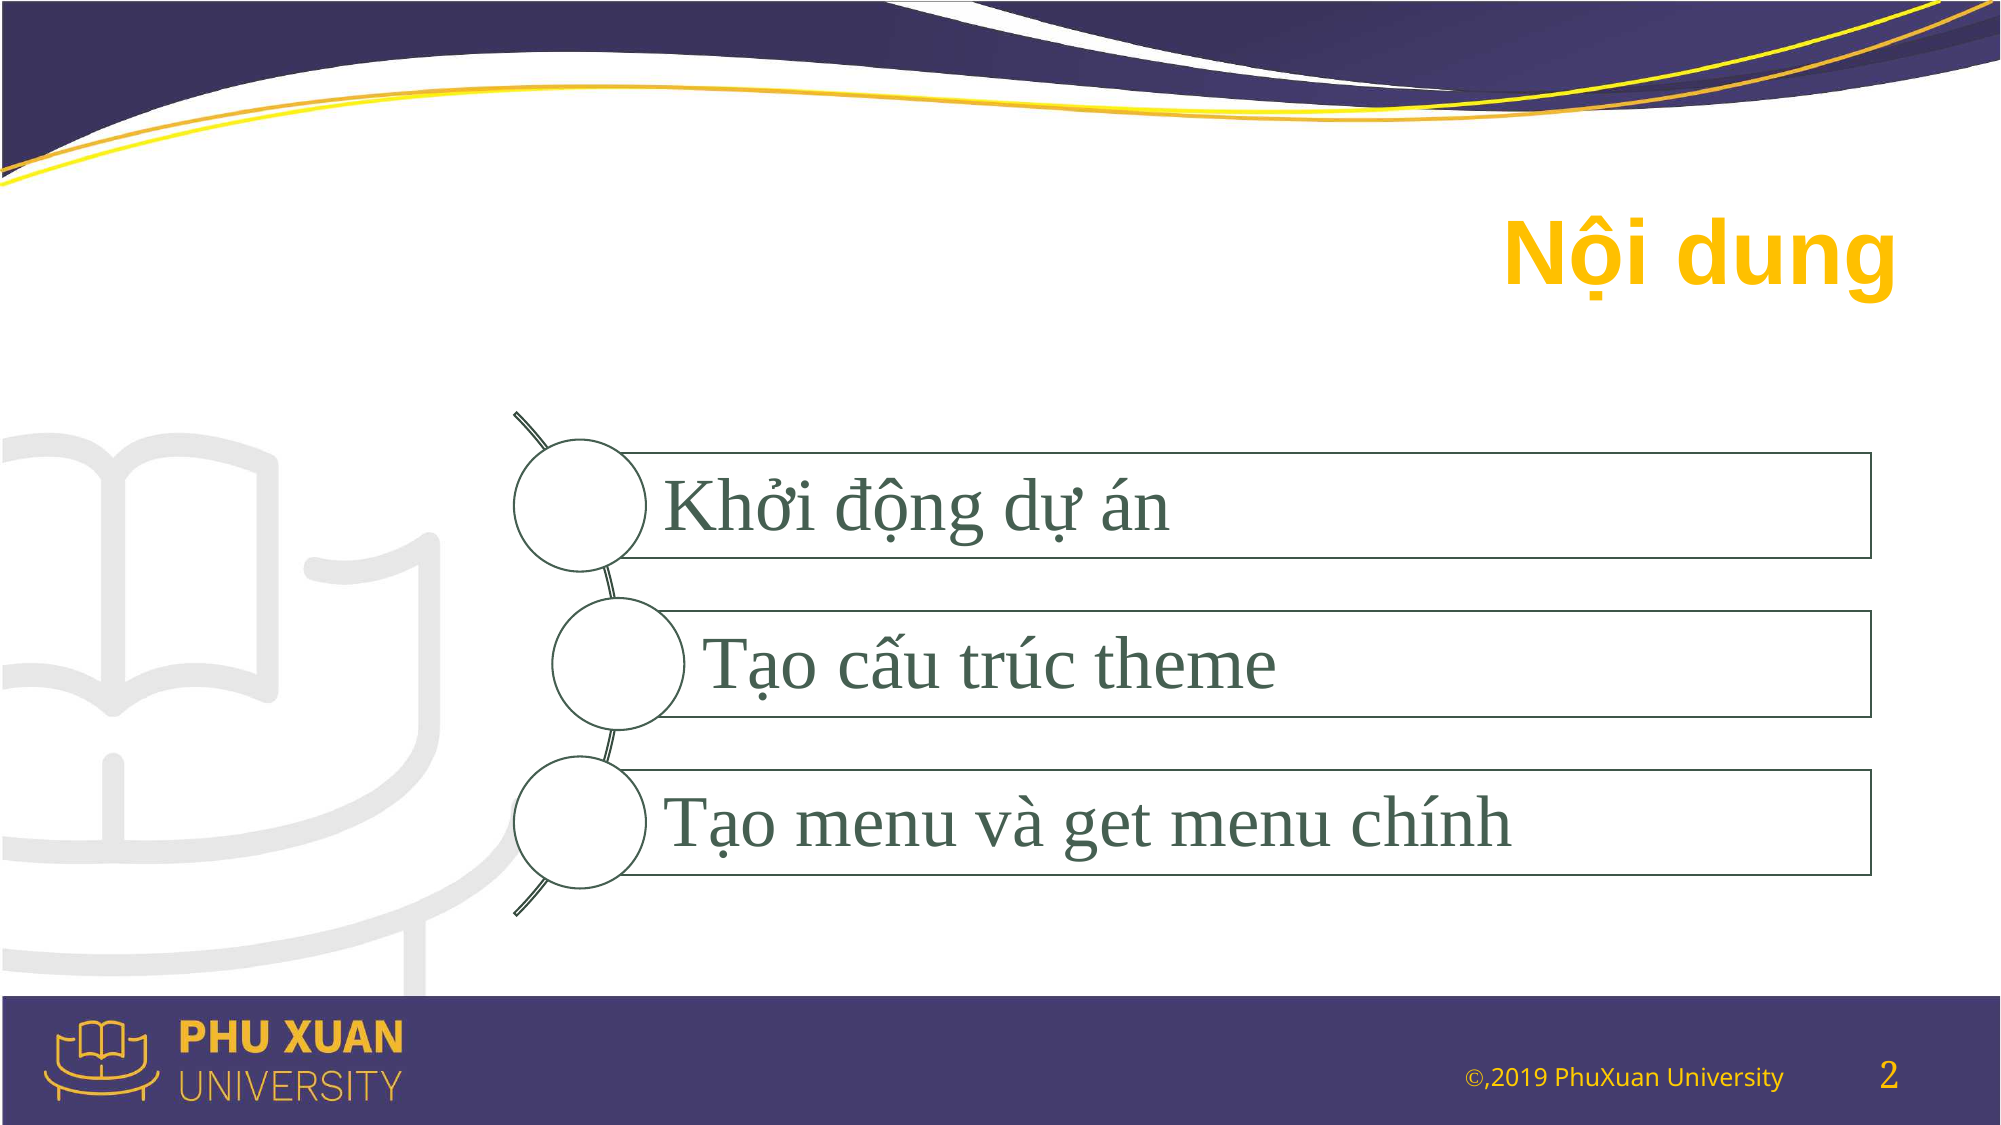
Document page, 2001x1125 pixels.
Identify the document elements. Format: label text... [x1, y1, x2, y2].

title Nội dung [99, 115, 1900, 304]
picture [0, 0, 2001, 1125]
slide_number 2 [1733, 1042, 1900, 1103]
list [506, 399, 1879, 929]
